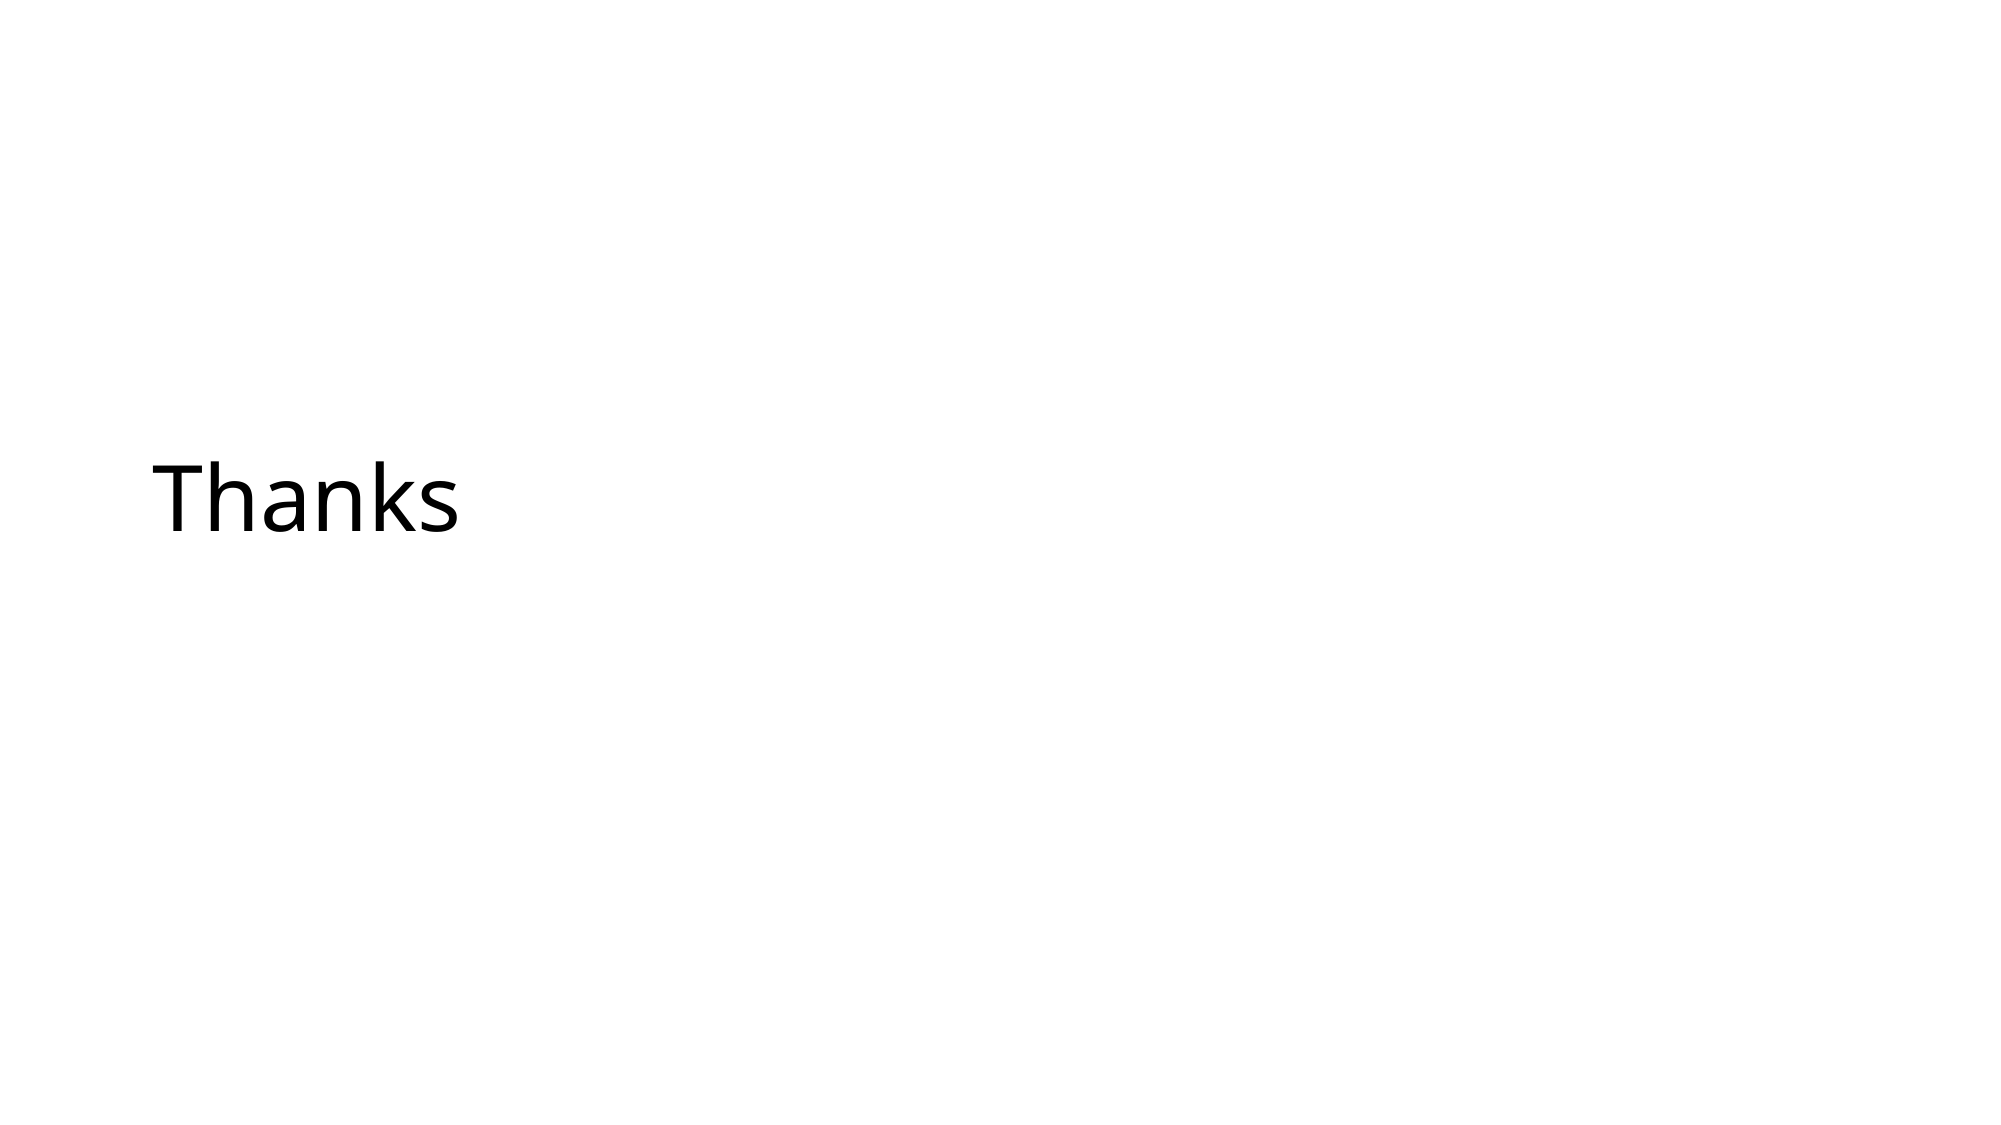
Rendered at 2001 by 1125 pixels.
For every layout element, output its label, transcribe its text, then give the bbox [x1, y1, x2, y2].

title Thanks [137, 393, 1863, 611]
